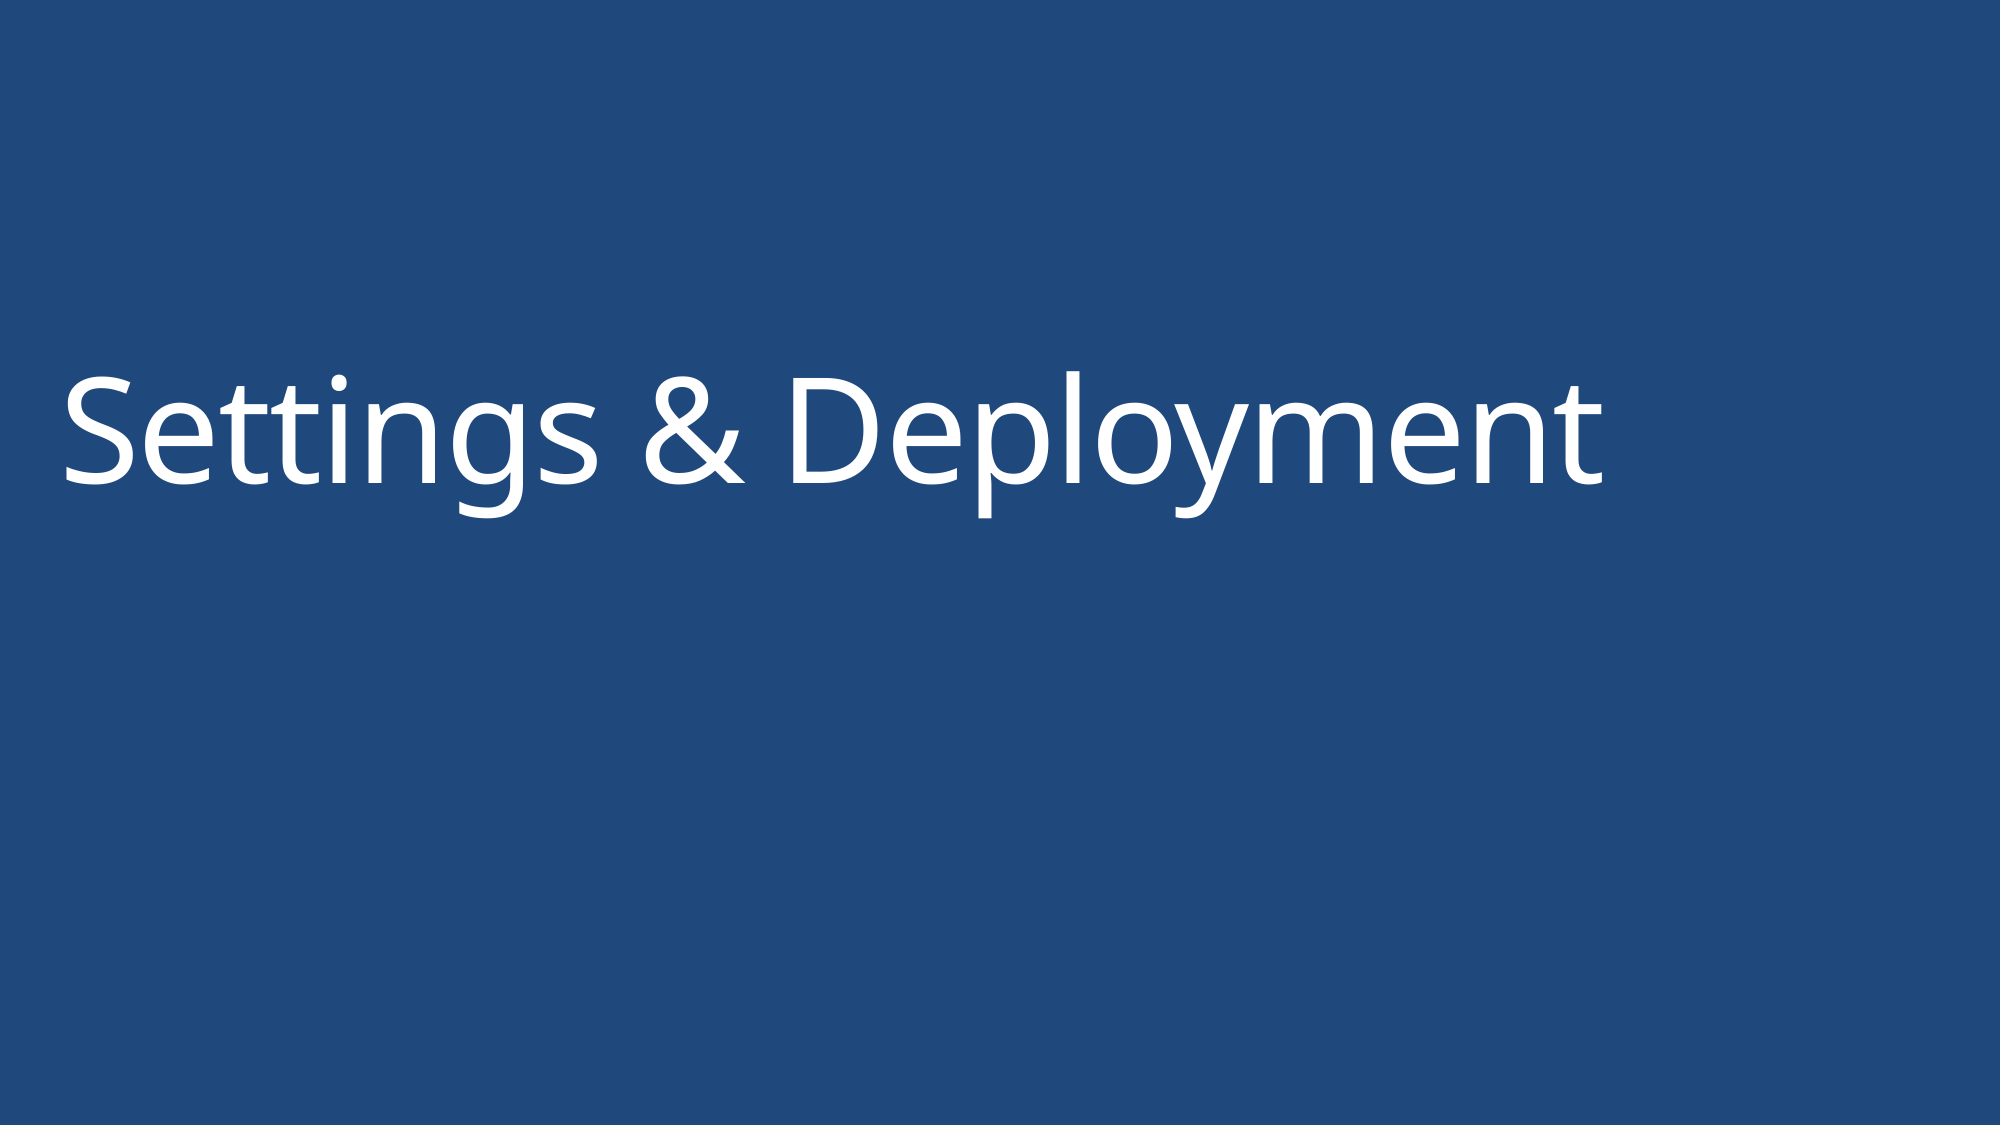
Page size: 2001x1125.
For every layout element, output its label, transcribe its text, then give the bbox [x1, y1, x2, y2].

title Settings & Deployment [44, 341, 1956, 532]
